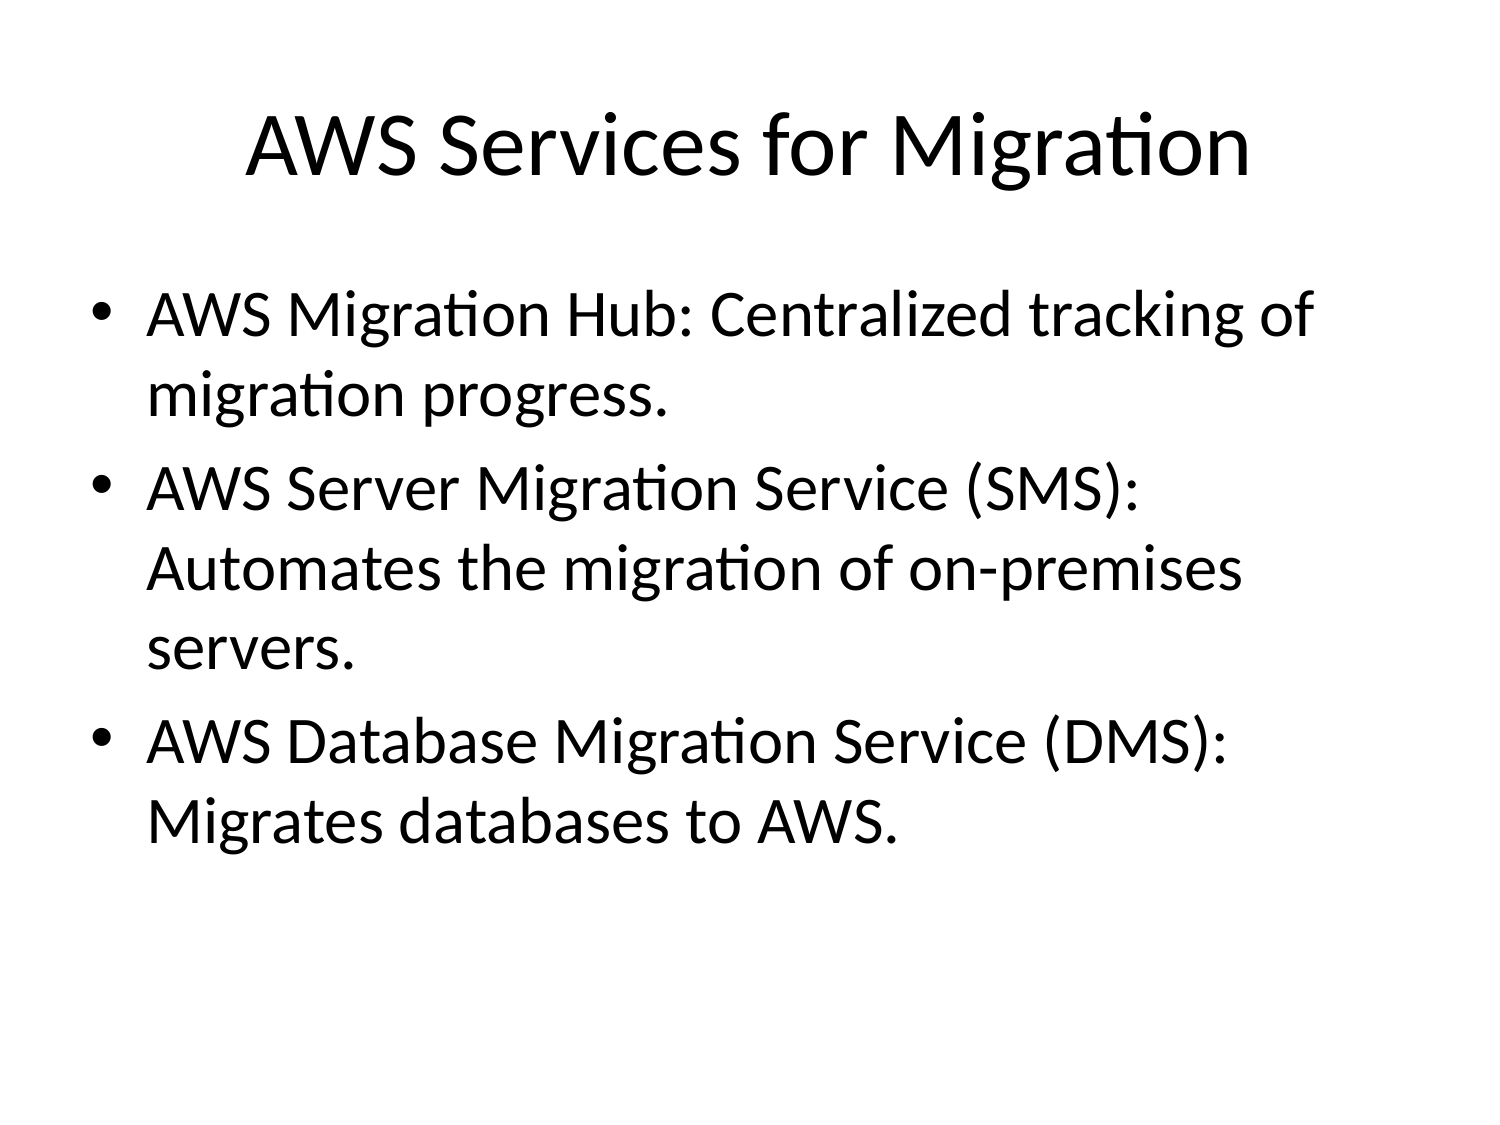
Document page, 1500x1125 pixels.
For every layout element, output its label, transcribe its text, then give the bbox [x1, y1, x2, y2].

list AWS Migration Hub: Centralized tracking of migration progress. AWS Server Migration Service (SMS): Automates the migration of on-premises servers. AWS Database Migration Service (DMS): Migrates databases to AWS. [75, 262, 1425, 1005]
title AWS Services for Migration [75, 45, 1425, 233]
